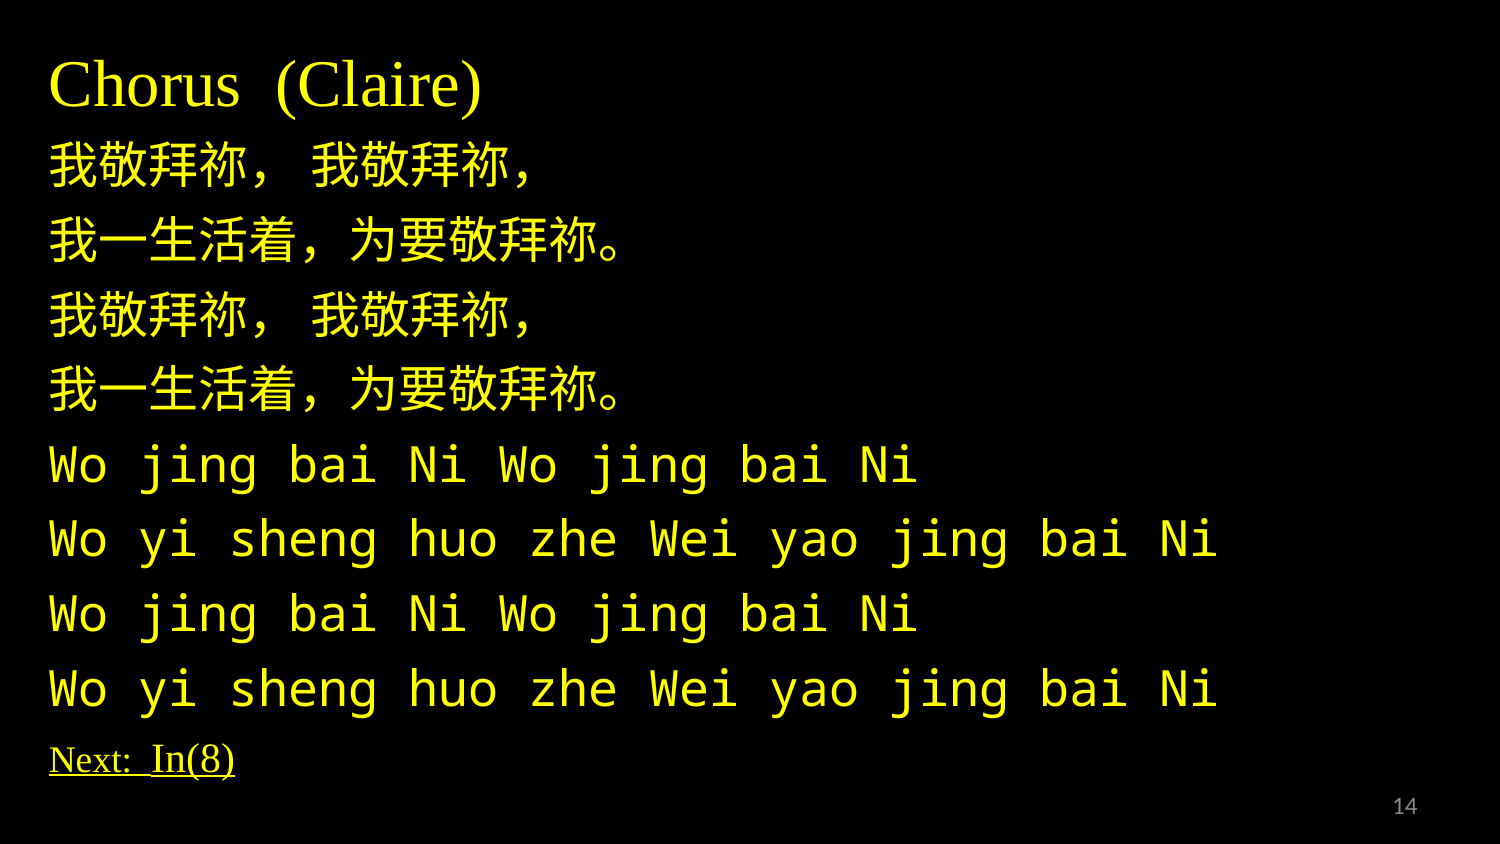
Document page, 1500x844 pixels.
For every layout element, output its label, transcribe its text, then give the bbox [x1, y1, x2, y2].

slide_number 14 [1381, 781, 1426, 828]
list 我敬拜祢， 我敬拜祢， 我一生活着，为要敬拜祢。 我敬拜祢， 我敬拜祢， 我一生活着，为要敬拜祢。 Wo jing bai Ni Wo jing bai Ni Wo yi sheng huo zhe Wei yao jing bai Ni Wo jing bai Ni Wo jing bai Ni Wo yi sheng huo zhe Wei yao jing bai Ni Next: In(8) [40, 126, 1500, 719]
title Chorus (Claire) [40, 19, 1343, 126]
